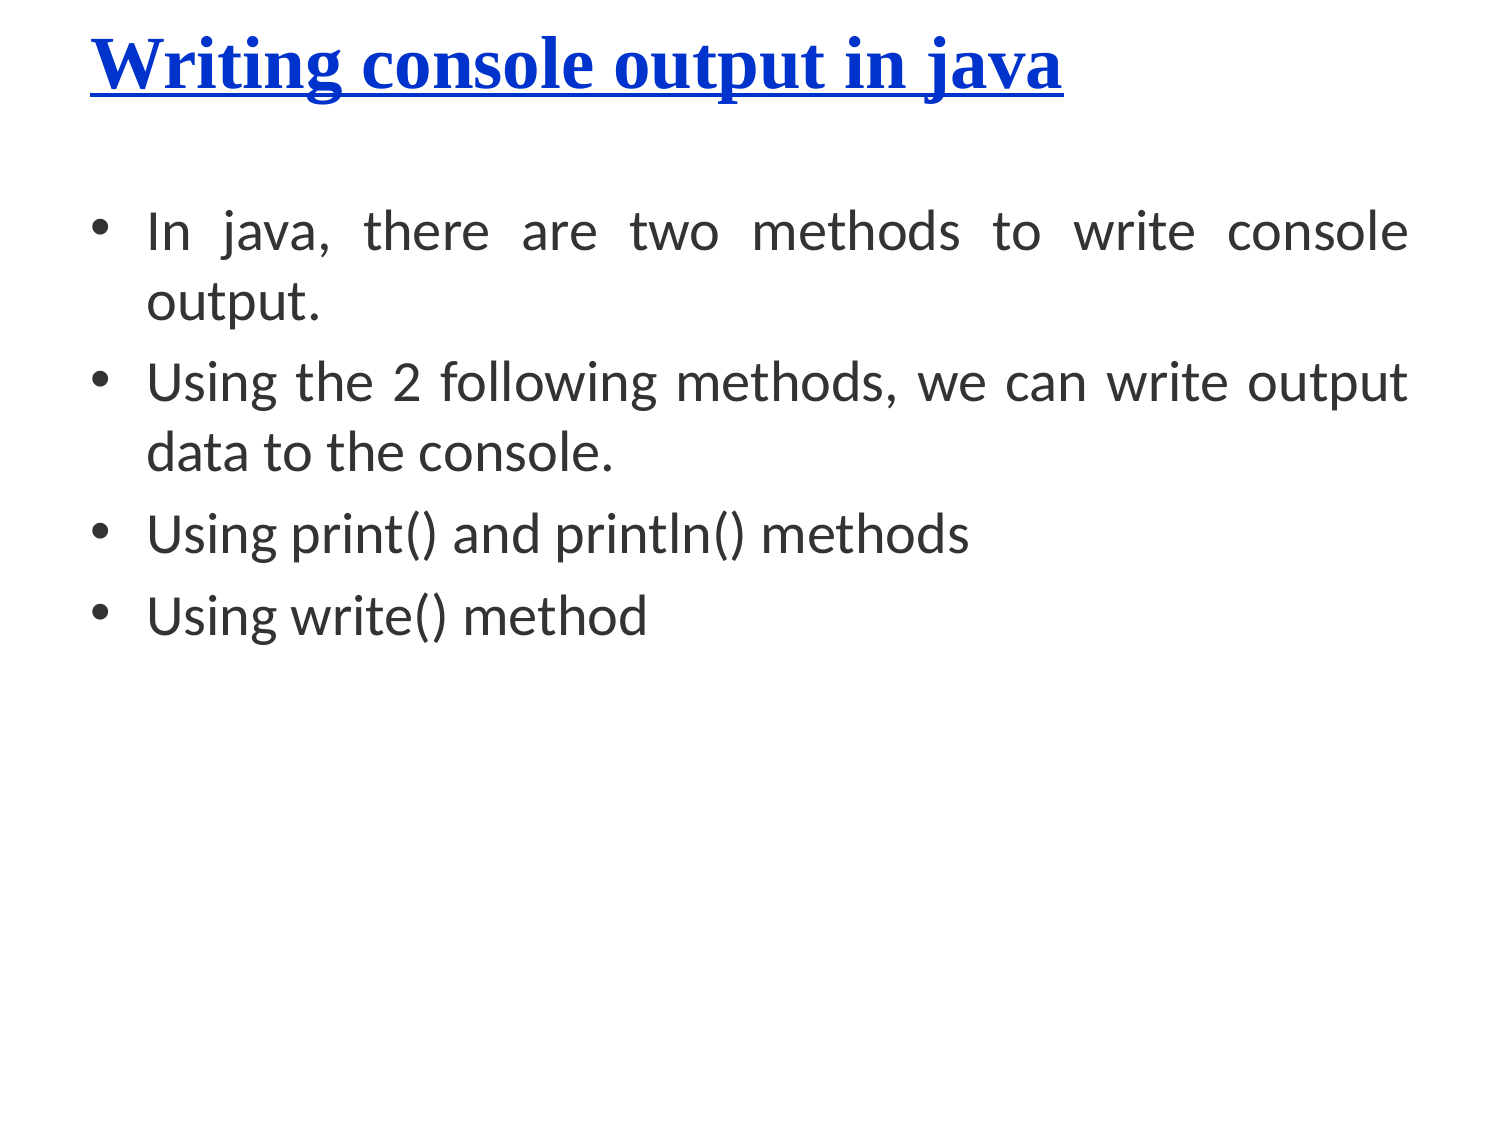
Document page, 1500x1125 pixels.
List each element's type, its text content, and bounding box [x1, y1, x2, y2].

title Writing console output in java [75, 9, 1425, 108]
list In java, there are two methods to write console output. Using the 2 following methods, we can write output data to the console. Using print() and println() methods Using write() method [75, 184, 1425, 1005]
